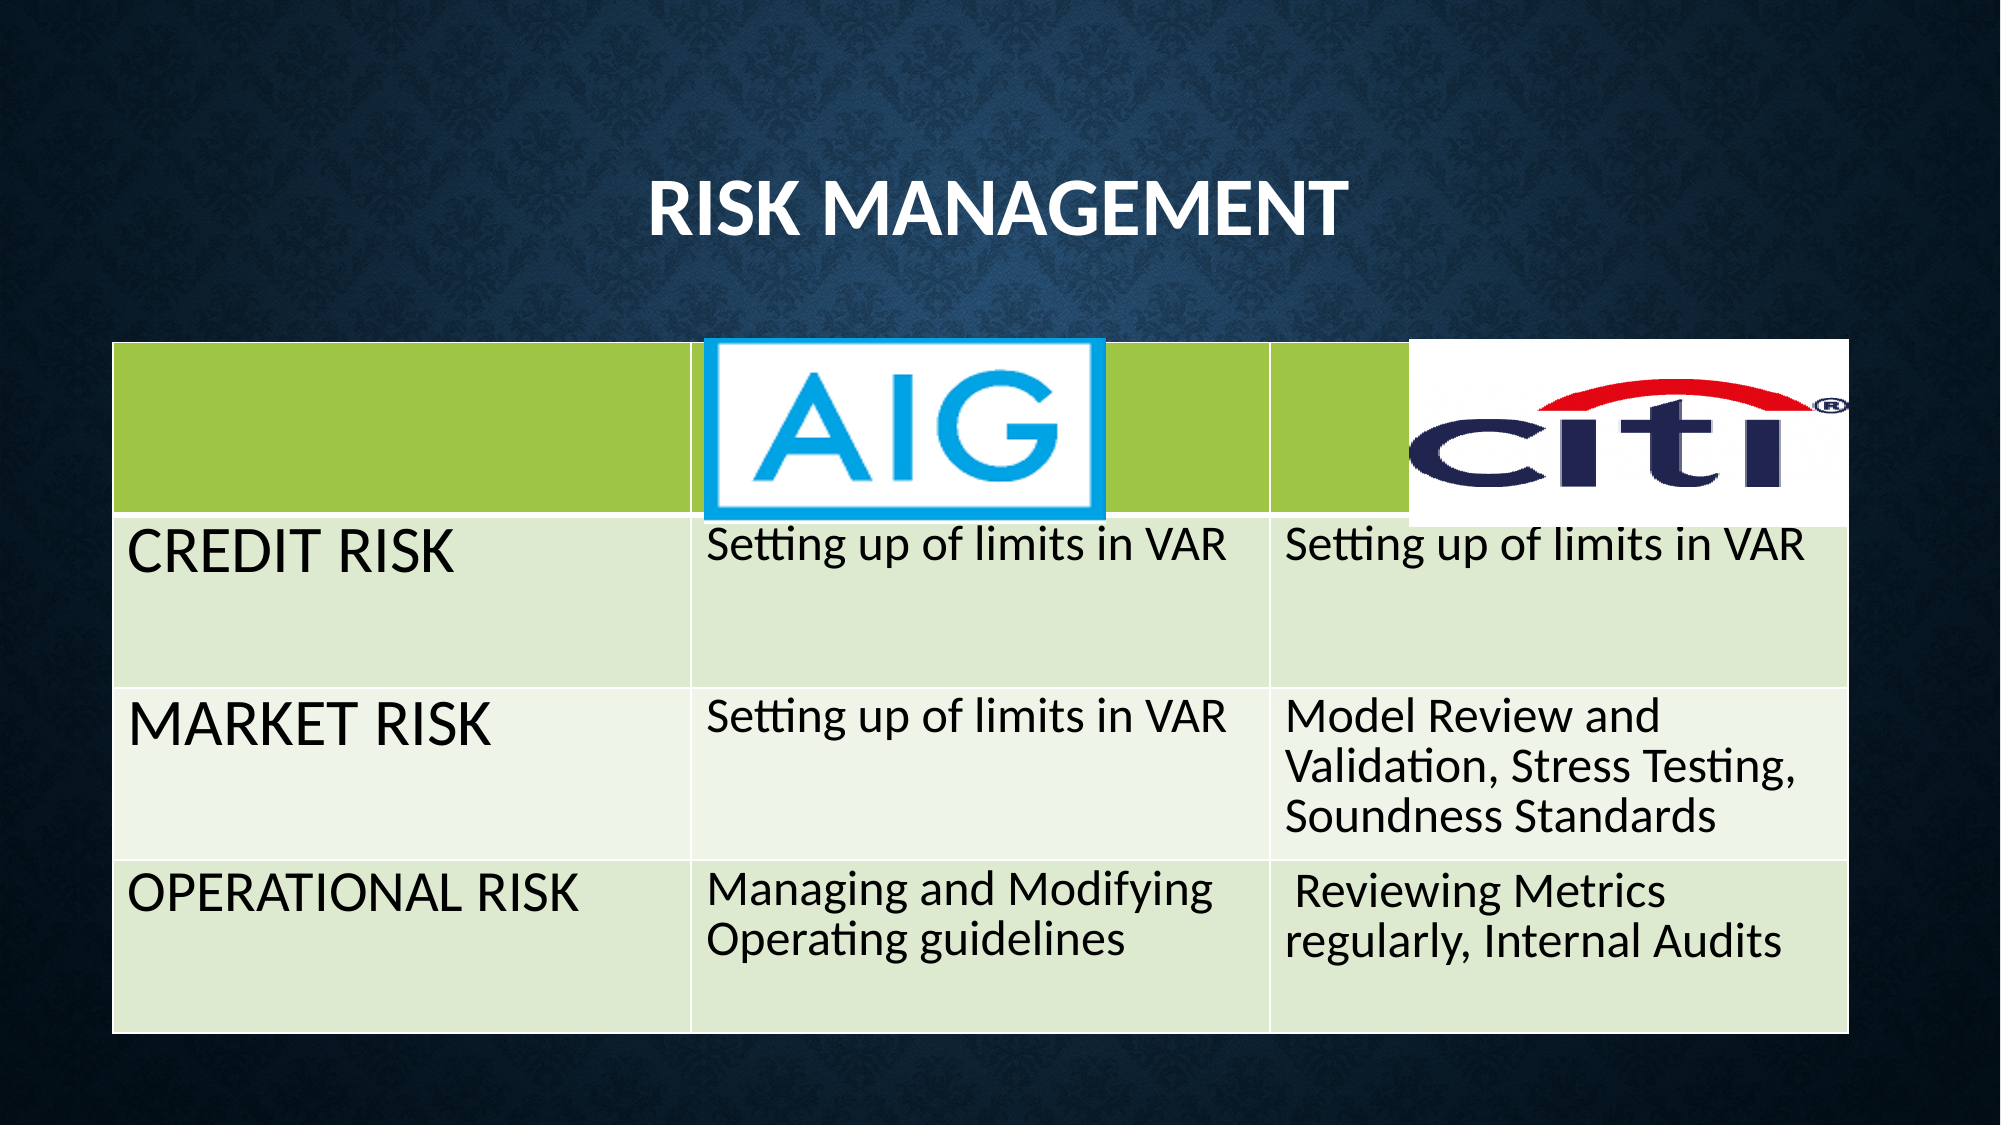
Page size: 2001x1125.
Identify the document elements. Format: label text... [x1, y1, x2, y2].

table_cell OPERATIONAL RISK [114, 861, 690, 1032]
table_cell MARKET RISK [114, 689, 690, 859]
table_cell CREDIT RISK [114, 518, 690, 687]
table_cell Setting up of limits in VAR [692, 518, 1269, 687]
picture [718, 343, 1091, 507]
table_header [1111, 343, 1269, 512]
picture [704, 520, 1106, 524]
table_header [692, 343, 699, 512]
table_header [114, 343, 690, 512]
table_header [1271, 343, 1403, 512]
title RISK MANAGEMENT [149, 99, 1849, 318]
table_cell Managing and Modifying Operating guidelines [692, 861, 1269, 1032]
table_cell Model Review and Validation, Stress Testing, Soundness Standards [1271, 689, 1847, 859]
picture [1408, 338, 1849, 527]
table_cell Setting up of limits in VAR [1271, 518, 1847, 687]
table_cell Reviewing Metrics regularly, Internal Audits [1271, 861, 1847, 1032]
table_cell Setting up of limits in VAR [692, 689, 1269, 859]
